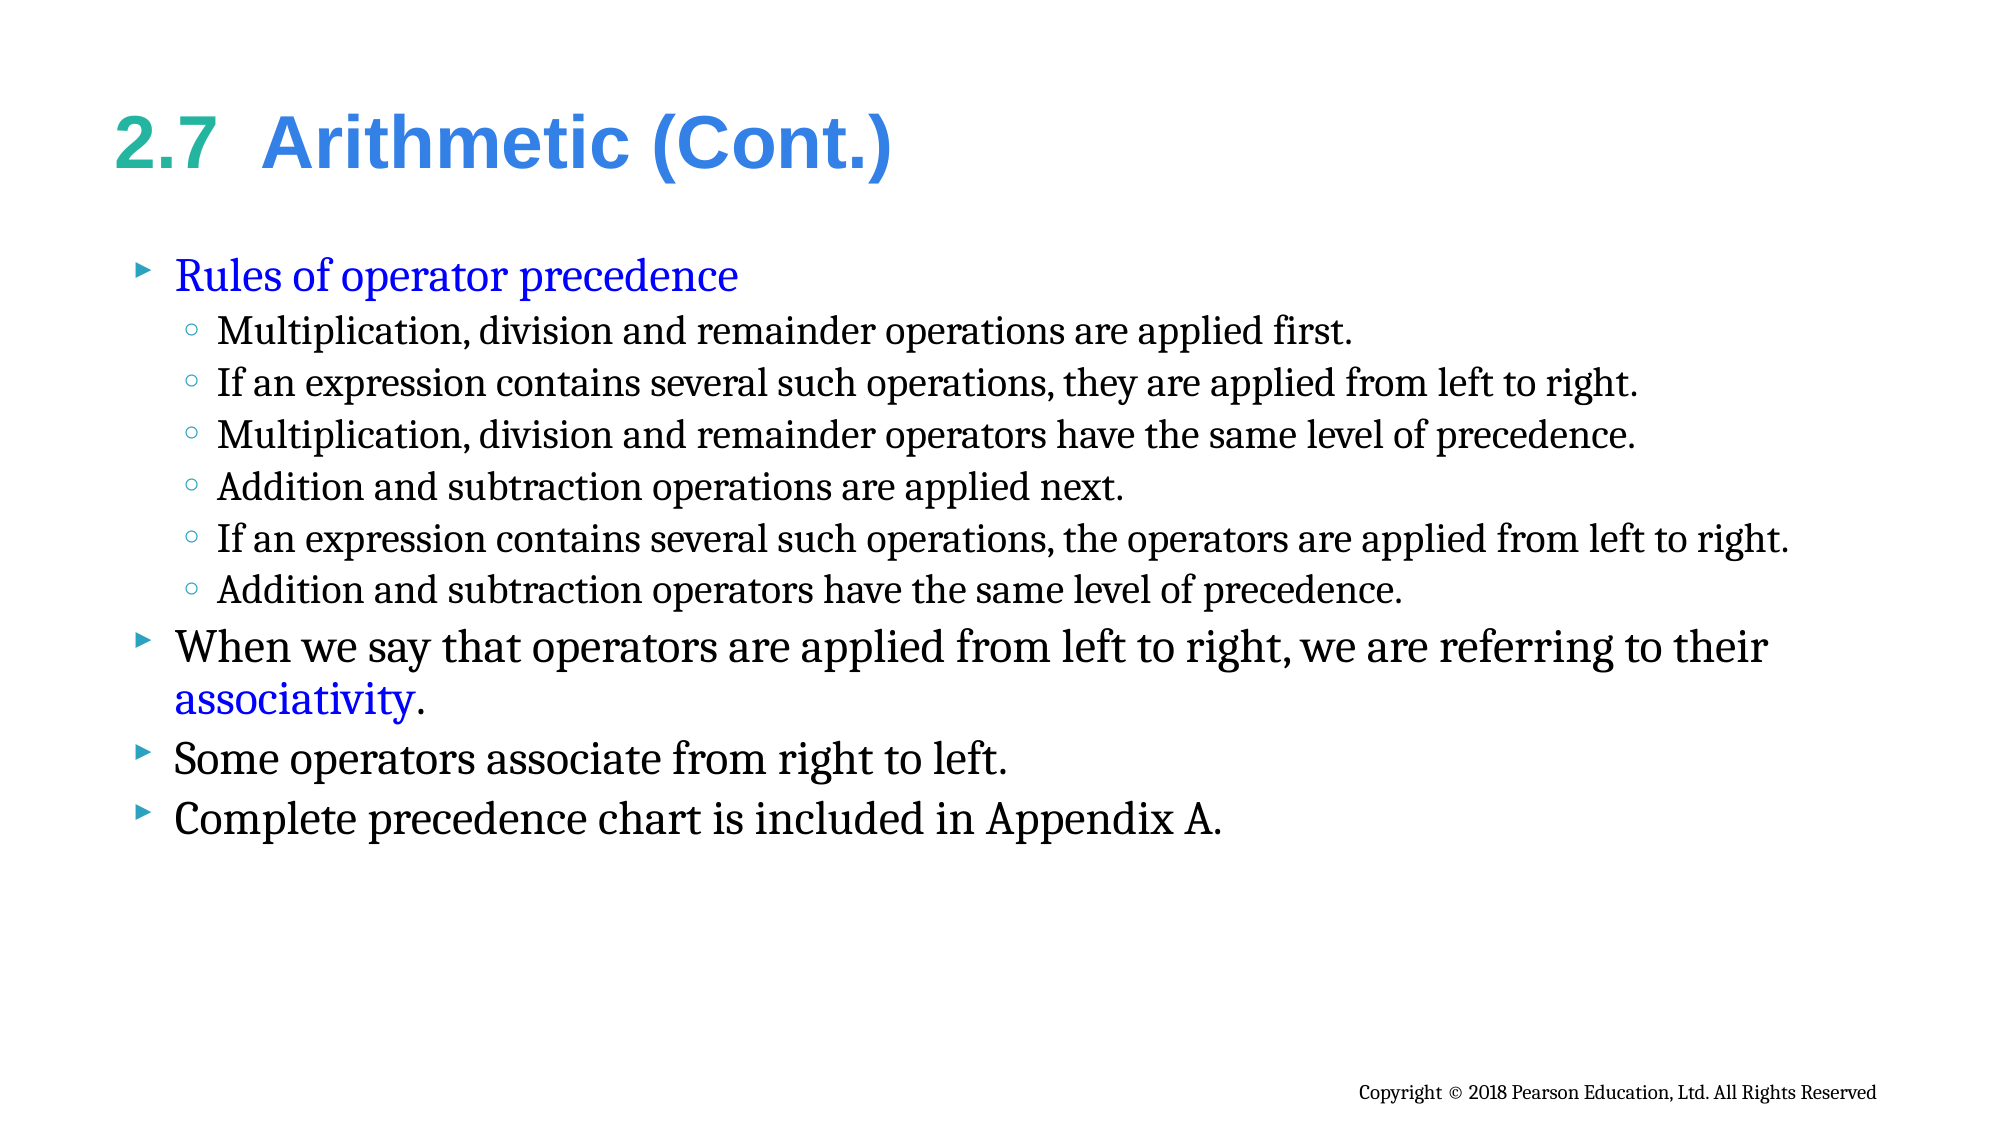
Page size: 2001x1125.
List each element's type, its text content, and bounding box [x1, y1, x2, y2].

footer Copyright © 2018 Pearson Education, Ltd. All Rights Reserved [736, 1051, 1892, 1112]
title 2.7 Arithmetic (Cont.) [99, 45, 1900, 233]
list Rules of operator precedence Multiplication, division and remainder operations are applied first. If an expression contains several such operations, they are applied from left to right. Multiplication, division and remainder operators have the same level of precedence. Addition and subtraction operations are applied next. If an expression contains several such operations, the operators are applied from left to right. Addition and subtraction operators have the same level of precedence. When we say that operators are applied from left to right, we are referring to their associativity. Some operators associate from right to left. Complete precedence chart is included in Appendix A. [99, 242, 1900, 986]
